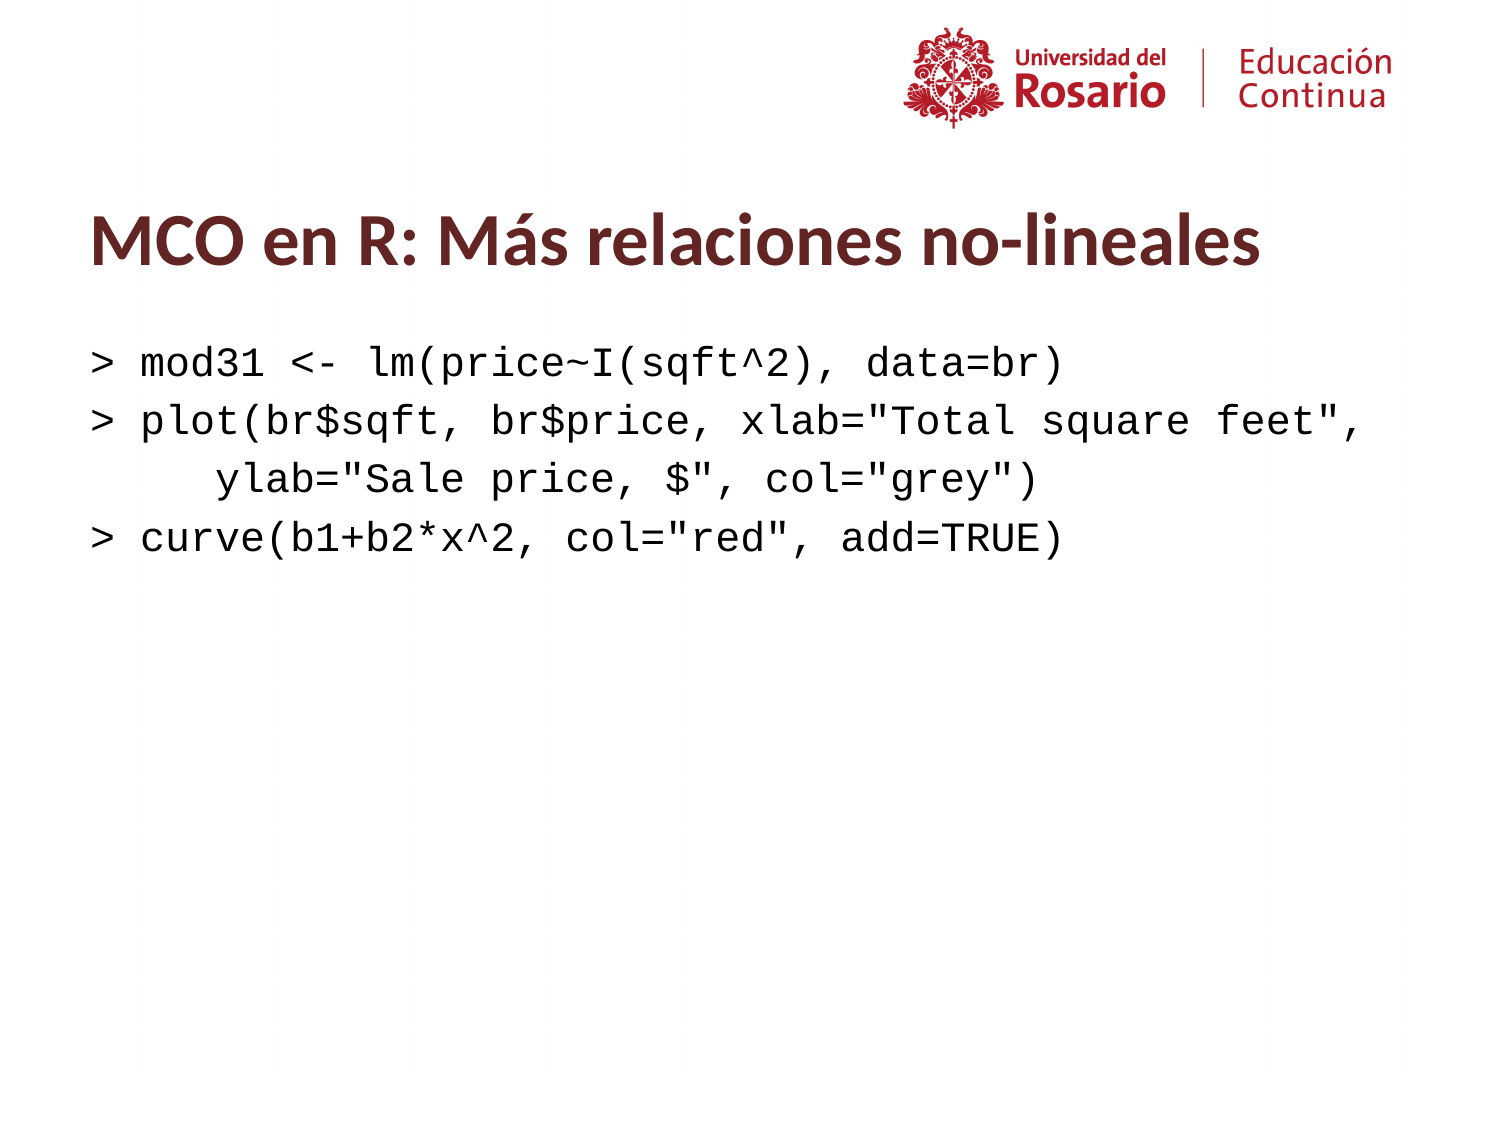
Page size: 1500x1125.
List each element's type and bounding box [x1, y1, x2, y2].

list [0, 0, 1499, 1076]
